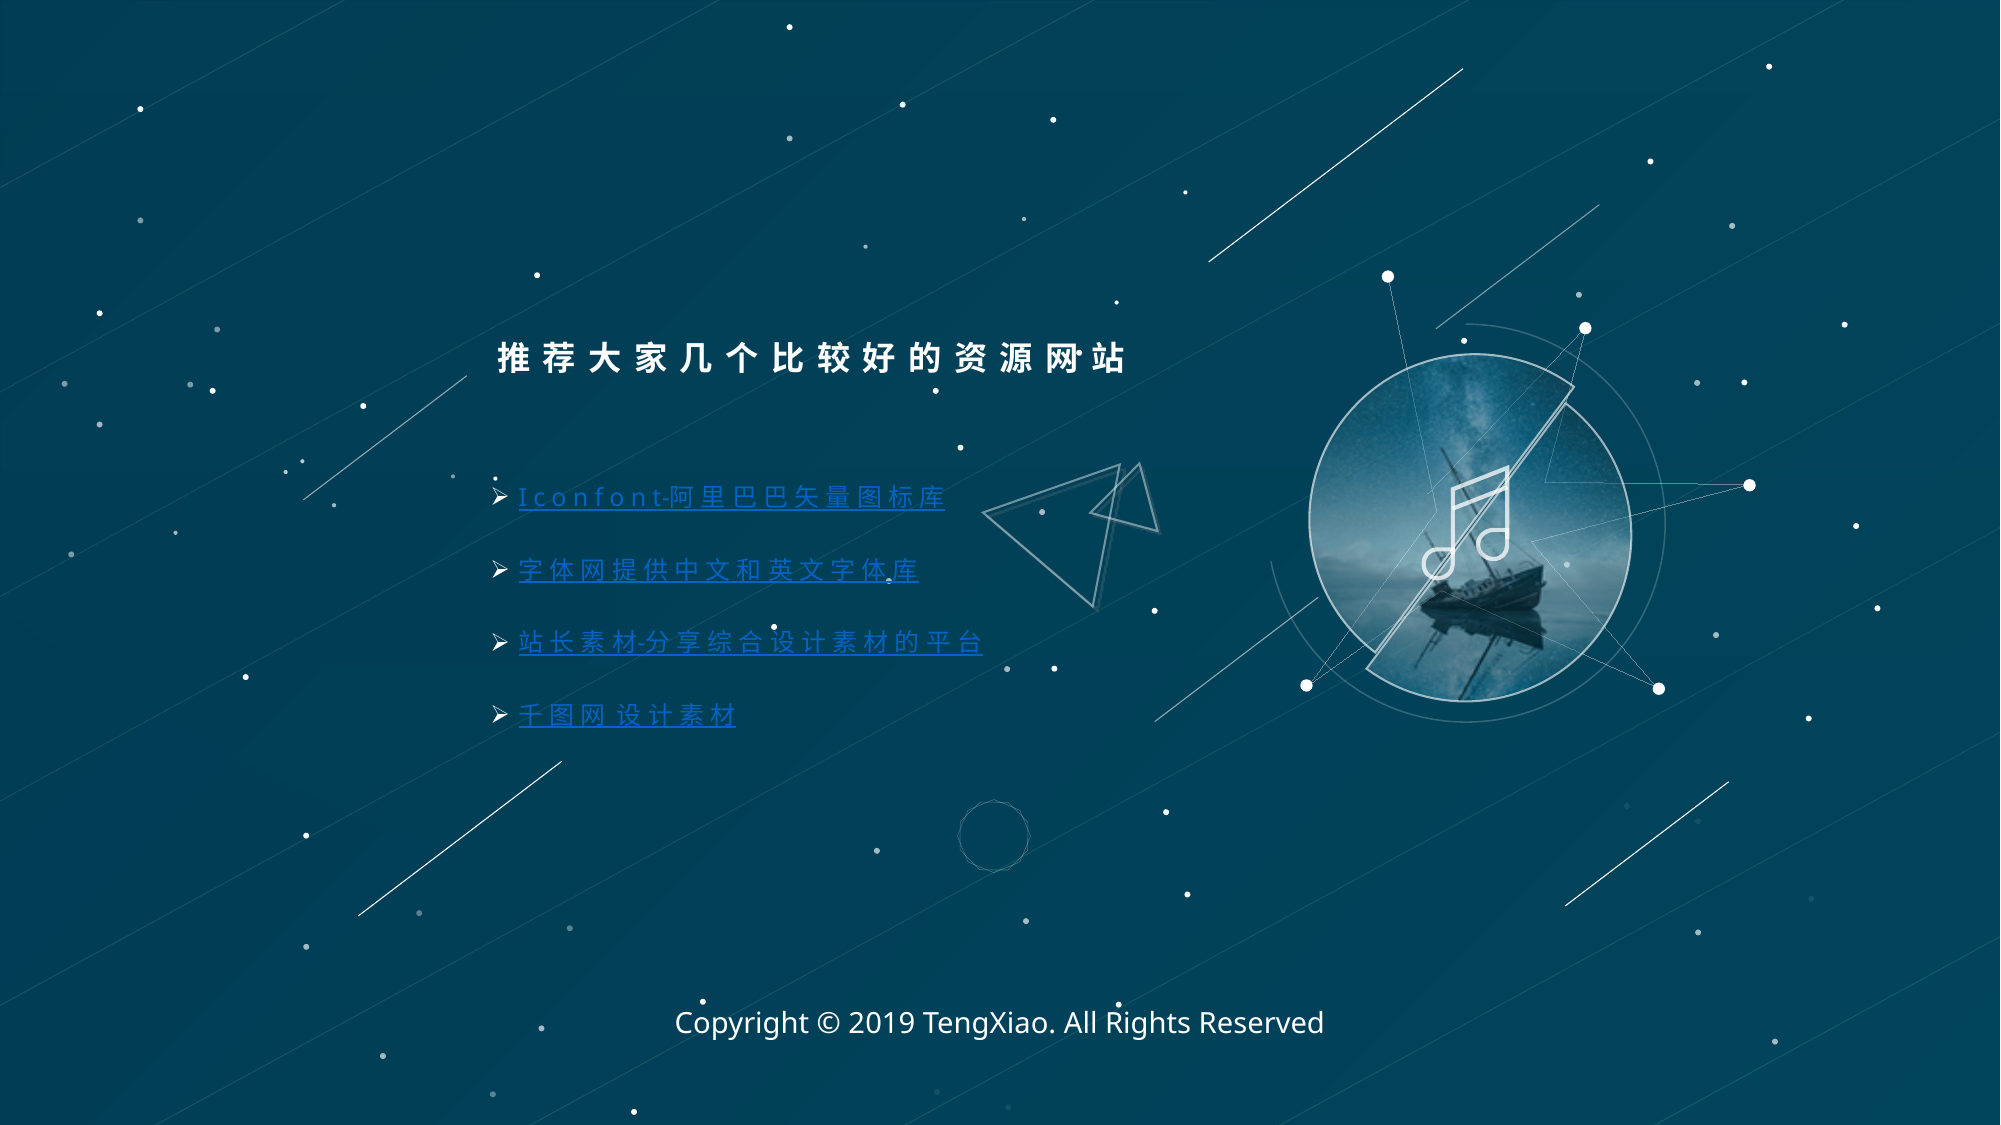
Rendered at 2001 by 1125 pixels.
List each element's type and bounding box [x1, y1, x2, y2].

picture [995, 1018, 1001, 1026]
picture [1045, 489, 1067, 497]
picture [590, 342, 619, 372]
picture [867, 1014, 872, 1032]
picture [584, 631, 601, 639]
picture [927, 356, 933, 363]
picture [1272, 1018, 1285, 1032]
picture [1012, 537, 1024, 548]
picture [1219, 1018, 1231, 1032]
picture [765, 1018, 773, 1032]
picture [495, 641, 505, 648]
picture [495, 568, 505, 575]
picture [812, 631, 824, 652]
picture [923, 487, 942, 493]
picture [552, 632, 571, 651]
picture [1071, 1013, 1077, 1022]
picture [774, 343, 786, 372]
picture [924, 1013, 938, 1032]
picture [728, 343, 756, 357]
picture [544, 342, 573, 372]
picture [736, 487, 753, 497]
picture [1042, 1019, 1046, 1032]
picture [1179, 1018, 1188, 1025]
picture [659, 704, 671, 727]
picture [975, 1018, 986, 1039]
picture [887, 1013, 892, 1032]
picture [625, 631, 634, 650]
picture [853, 1012, 862, 1021]
picture [677, 559, 696, 582]
picture [525, 643, 531, 652]
picture [1080, 463, 1161, 611]
picture [1005, 502, 1030, 511]
picture [1002, 344, 1030, 372]
picture [872, 559, 880, 582]
picture [830, 494, 845, 507]
picture [896, 560, 915, 566]
picture [1250, 1020, 1262, 1031]
picture [789, 343, 802, 372]
picture [495, 495, 505, 502]
picture [1108, 1012, 1121, 1032]
picture [766, 1018, 777, 1039]
picture [1285, 1018, 1289, 1028]
picture [688, 643, 693, 651]
picture [597, 490, 602, 505]
picture [1046, 566, 1079, 595]
picture [909, 1018, 913, 1028]
picture [560, 559, 568, 582]
picture [1235, 1018, 1244, 1025]
picture [830, 487, 845, 491]
picture [788, 1018, 796, 1032]
picture [957, 343, 984, 372]
picture [1133, 1018, 1141, 1032]
picture [495, 713, 505, 720]
picture [1048, 344, 1081, 372]
picture [499, 342, 529, 373]
picture [1019, 1018, 1028, 1032]
picture [521, 571, 540, 579]
picture [962, 643, 977, 652]
picture [723, 704, 732, 724]
picture [986, 511, 1004, 520]
picture [586, 639, 594, 646]
picture [939, 1020, 951, 1032]
picture [682, 344, 711, 372]
picture [1068, 482, 1088, 489]
picture [1309, 1018, 1317, 1032]
picture [703, 487, 723, 507]
picture [1293, 1018, 1305, 1033]
picture [850, 1022, 863, 1032]
picture [800, 1015, 808, 1032]
picture [1156, 1018, 1164, 1032]
picture [616, 631, 622, 652]
picture [797, 489, 816, 499]
picture [1065, 1018, 1081, 1032]
picture [1202, 1013, 1214, 1032]
picture [1025, 548, 1044, 565]
picture [961, 1018, 969, 1032]
picture [713, 704, 720, 727]
picture [992, 520, 1011, 537]
text_box [1267, 270, 1756, 723]
picture [677, 1012, 691, 1033]
picture [1093, 342, 1123, 372]
picture [974, 1018, 982, 1032]
picture [833, 571, 852, 579]
picture [864, 342, 894, 372]
picture [718, 1018, 726, 1033]
picture [767, 487, 784, 497]
picture [1033, 1019, 1037, 1032]
picture [930, 632, 947, 652]
picture [1134, 1018, 1145, 1039]
text_box [957, 799, 1031, 873]
picture [911, 343, 939, 372]
picture [637, 343, 665, 372]
picture [1168, 1015, 1176, 1032]
picture [729, 1017, 734, 1028]
picture [697, 1018, 708, 1033]
picture [655, 493, 659, 503]
picture [729, 1028, 738, 1039]
picture [819, 342, 848, 372]
